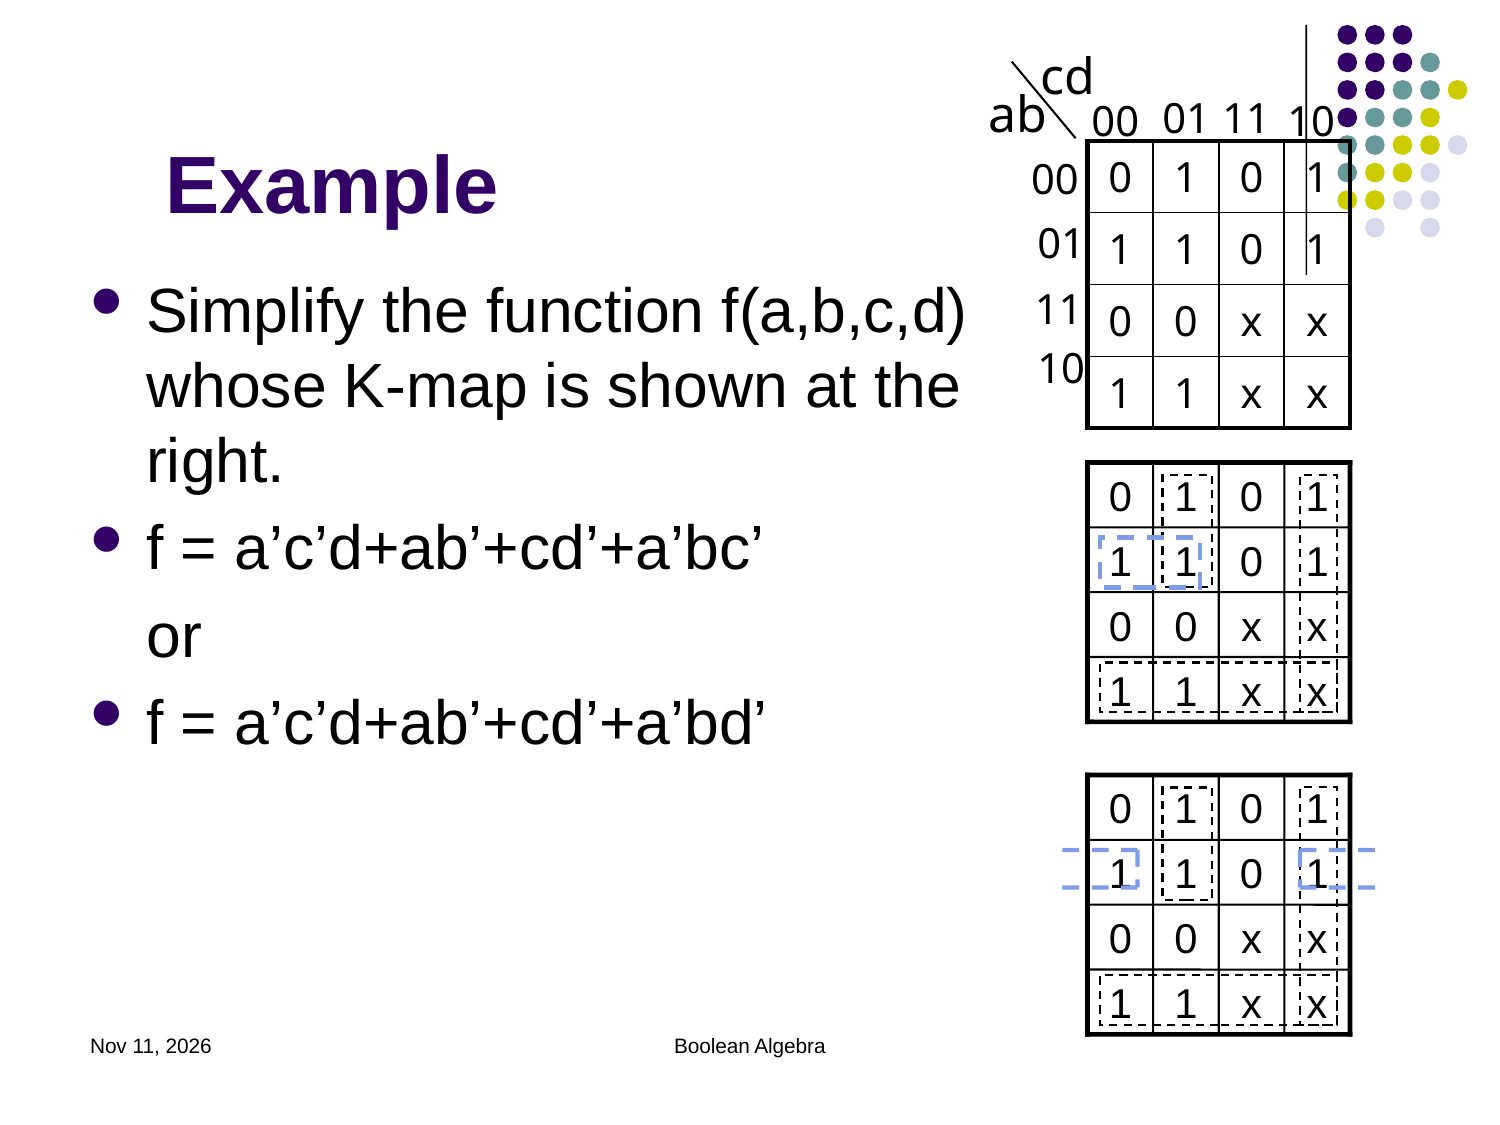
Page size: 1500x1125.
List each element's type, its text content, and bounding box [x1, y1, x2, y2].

list Simplify the function f(a,b,c,d) whose K-map is shown at the right. f = a’c’d+ab’+cd’+a’bc’ or f = a’c’d+ab’+cd’+a’bd’ [75, 262, 1038, 1038]
table_cell 1 [1101, 213, 1152, 284]
table_header 0 [1094, 153, 1152, 212]
table_cell 1 [1154, 357, 1218, 426]
title Example [1062, 113, 1076, 145]
table_cell 0 [1220, 213, 1283, 284]
footer Boolean Algebra [512, 1025, 988, 1100]
text_box 11 [1196, 84, 1296, 150]
text_box 01 [1011, 209, 1101, 275]
text_box ab [973, 74, 1062, 150]
text_box 00 [1076, 87, 1155, 153]
table_cell 1 [1285, 213, 1348, 284]
text_box 10 [1261, 87, 1351, 153]
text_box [1062, 774, 1376, 1035]
text_box 10 [1011, 334, 1101, 400]
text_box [1087, 462, 1351, 723]
table_cell x [1220, 357, 1283, 426]
table_header 1 [1285, 153, 1348, 212]
title Example [1110, 50, 1500, 238]
text_box 01 [1136, 84, 1196, 150]
table_cell x [1285, 357, 1348, 426]
table_cell x [1285, 285, 1348, 356]
table_cell 0 [1154, 285, 1218, 356]
table_cell 1 [1090, 357, 1152, 426]
title Example [0, 50, 1025, 238]
table_cell x [1220, 285, 1283, 356]
text_box cd [1025, 37, 1110, 113]
table_cell 0 [1101, 285, 1152, 356]
table_header 1 [1154, 150, 1218, 212]
text_box 00 [1016, 145, 1094, 209]
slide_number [75, 1025, 425, 1100]
table_cell 1 [1154, 213, 1218, 284]
text_box 11 [1009, 275, 1109, 340]
table_header 0 [1220, 150, 1283, 212]
